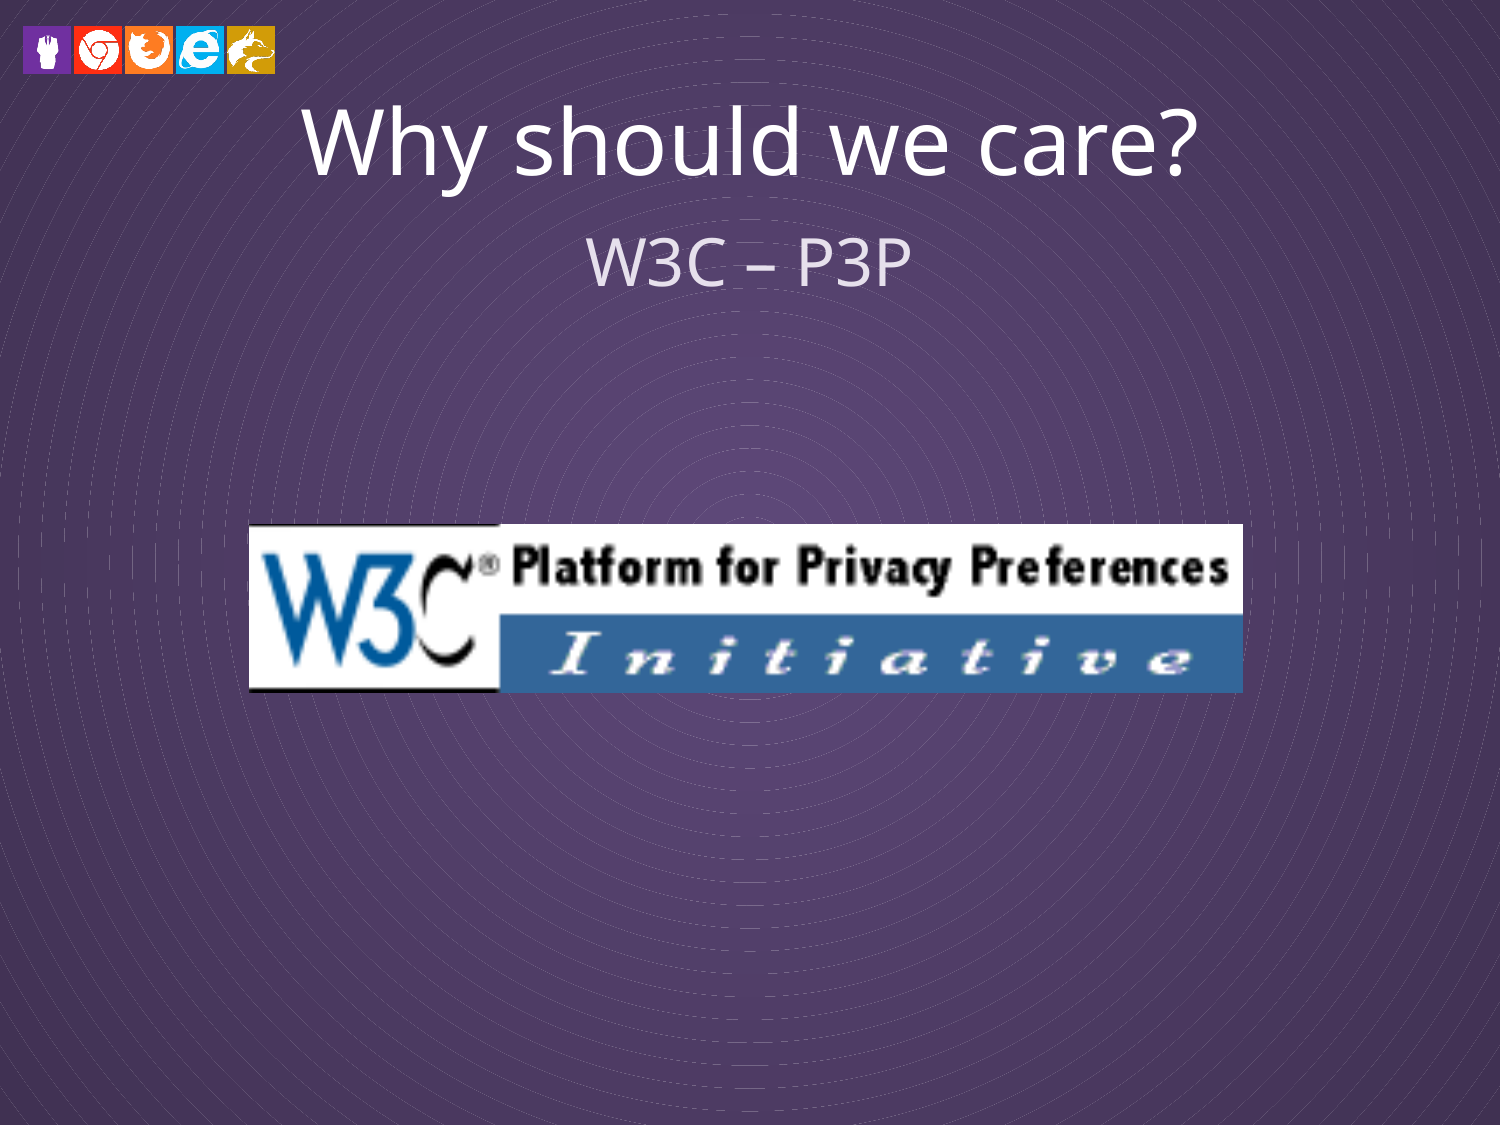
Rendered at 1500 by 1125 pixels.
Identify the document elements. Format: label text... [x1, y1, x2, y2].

picture [226, 25, 276, 74]
picture [73, 25, 123, 74]
picture [249, 524, 1244, 693]
picture [124, 25, 174, 75]
title Why should we care? [75, 45, 1425, 212]
text_box W3C – P3P [0, 212, 1500, 308]
picture [22, 25, 72, 75]
picture [180, 31, 218, 68]
